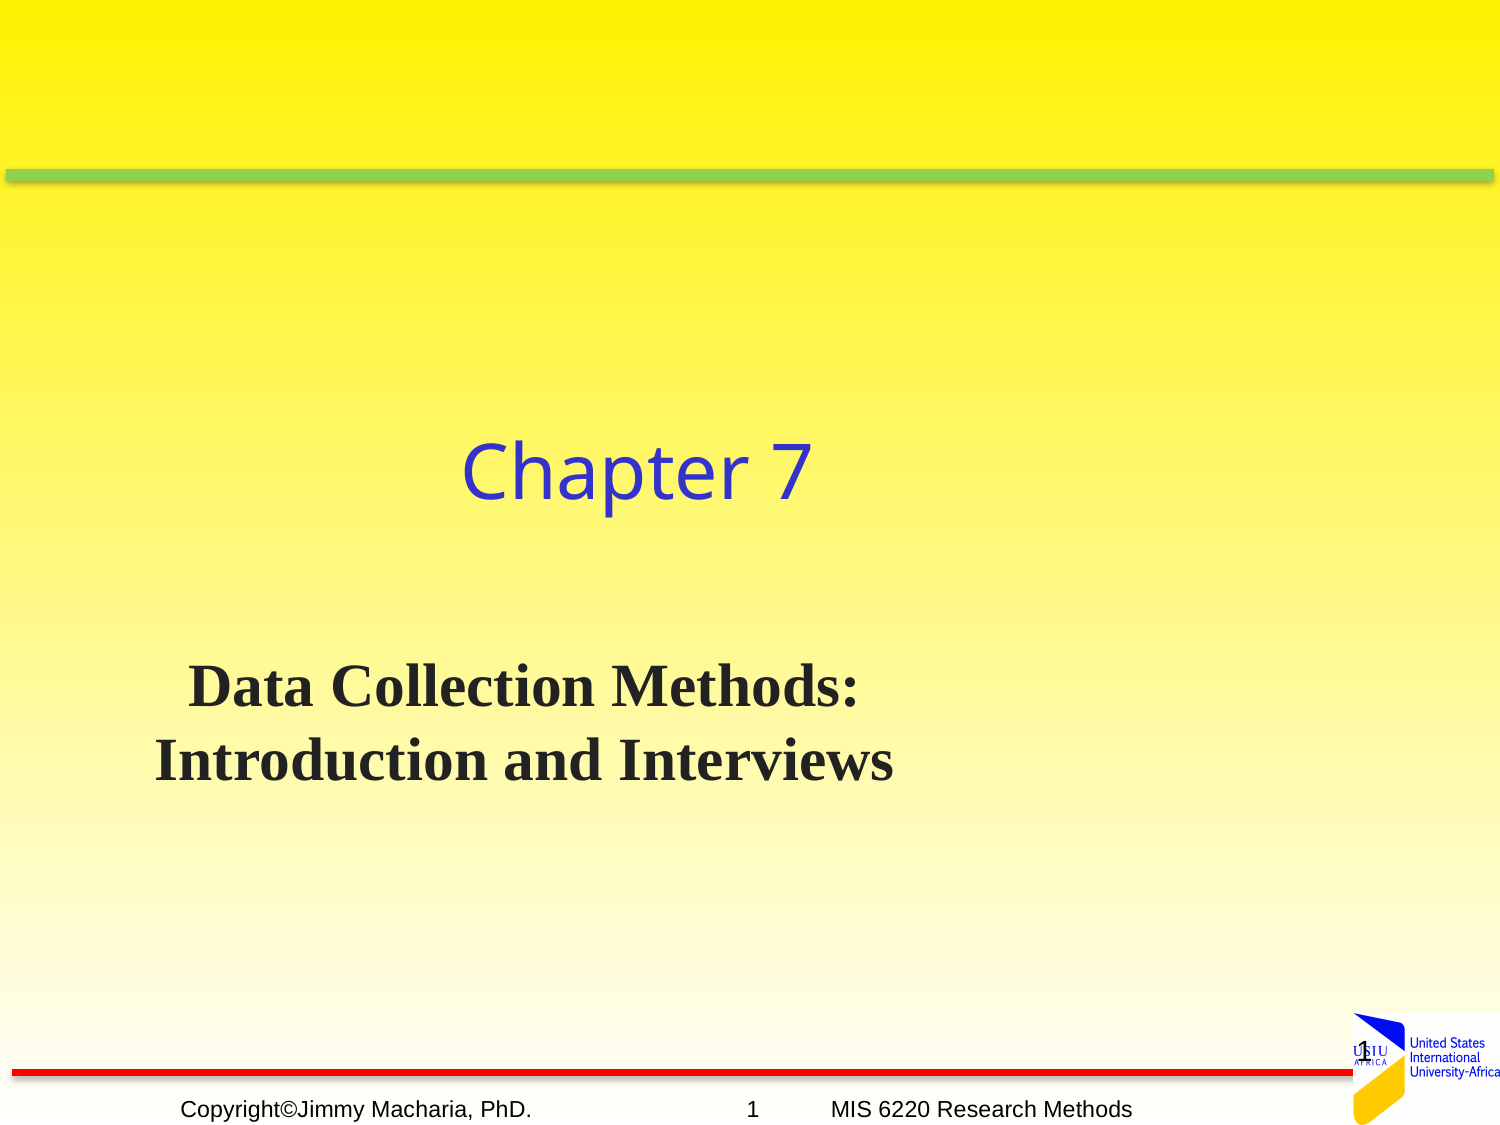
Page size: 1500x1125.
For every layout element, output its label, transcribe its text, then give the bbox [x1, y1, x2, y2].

title Chapter 7 [0, 375, 1275, 563]
subtitle Data Collection Methods: Introduction and Interviews [0, 637, 1050, 925]
text_box 1 [1074, 1024, 1388, 1100]
picture [1353, 1013, 1500, 1125]
